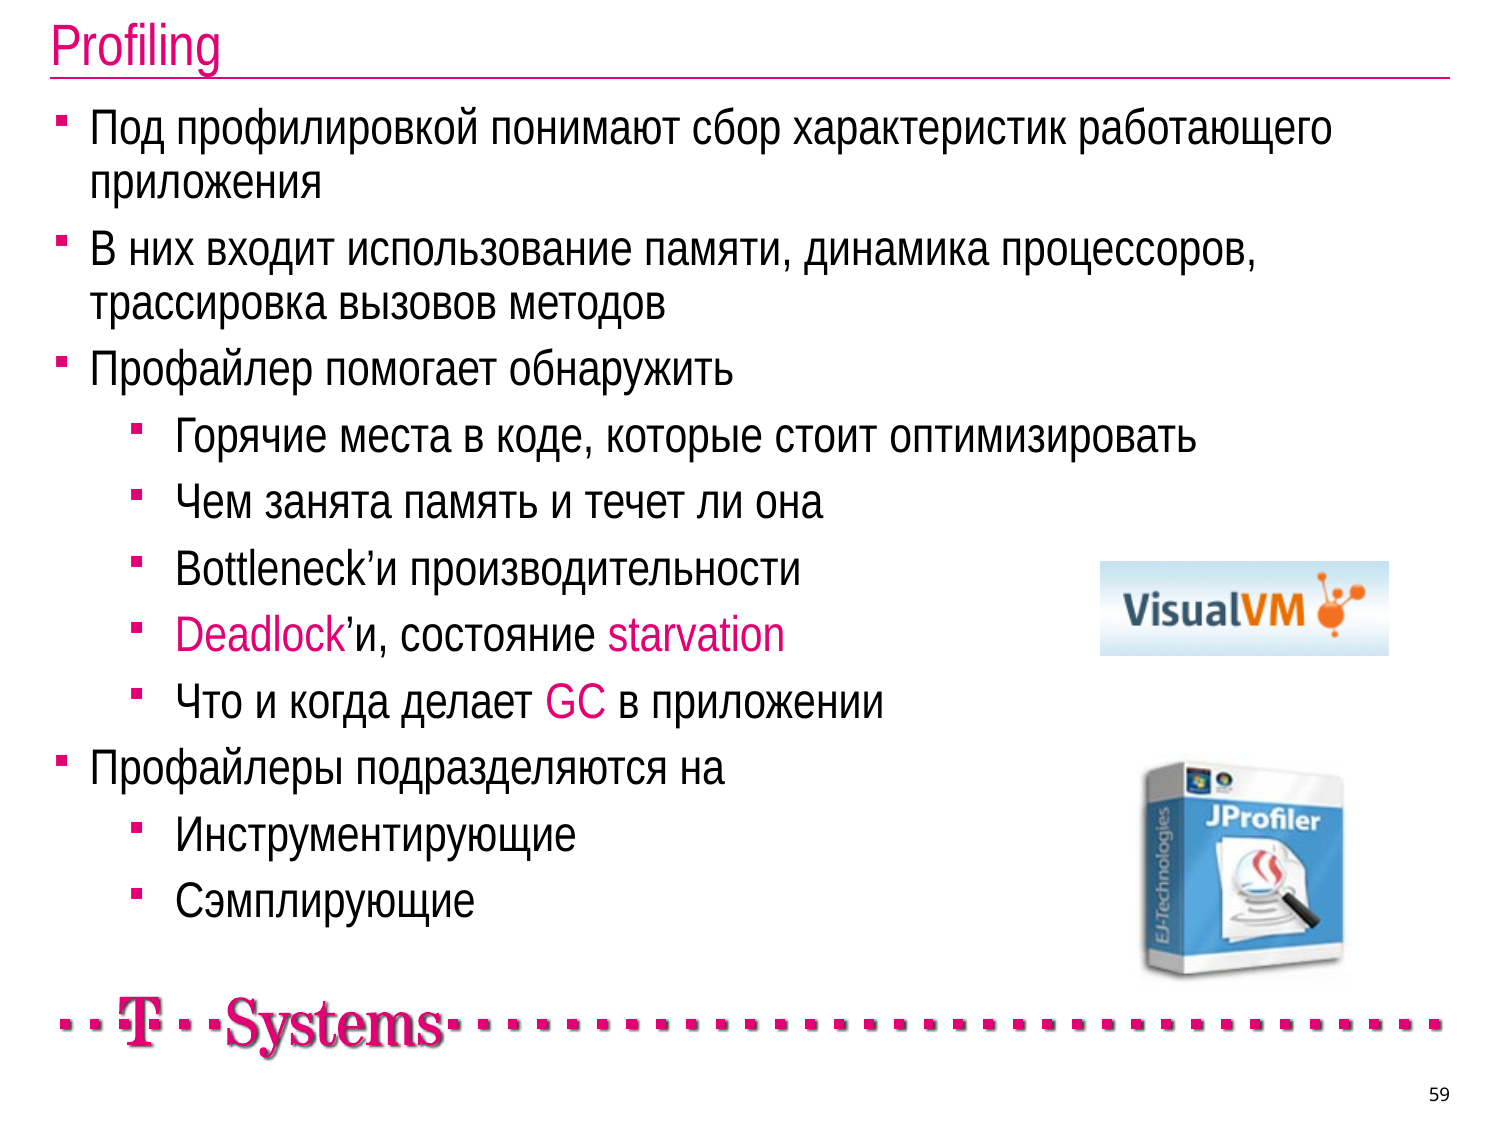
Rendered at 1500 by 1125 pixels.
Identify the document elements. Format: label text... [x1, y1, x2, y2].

text_box Под профилировкой понимают сбор характеристик работающего приложения В них входит использование памяти, динамика процессоров, трассировка вызовов методов Профайлер помогает обнаружить Горячие места в коде, которые стоит оптимизировать Чем занята память и течет ли она Bottleneck’и производительности Deadlock’и, состояние starvation Что и когда делает GC в приложении Профайлеры подразделяются на Инструментирующие Сэмплирующие [53, 101, 1453, 988]
picture [1100, 561, 1389, 656]
title Profiling [50, 14, 1450, 91]
picture [1127, 753, 1362, 988]
slide_number 59 [1361, 1082, 1451, 1107]
